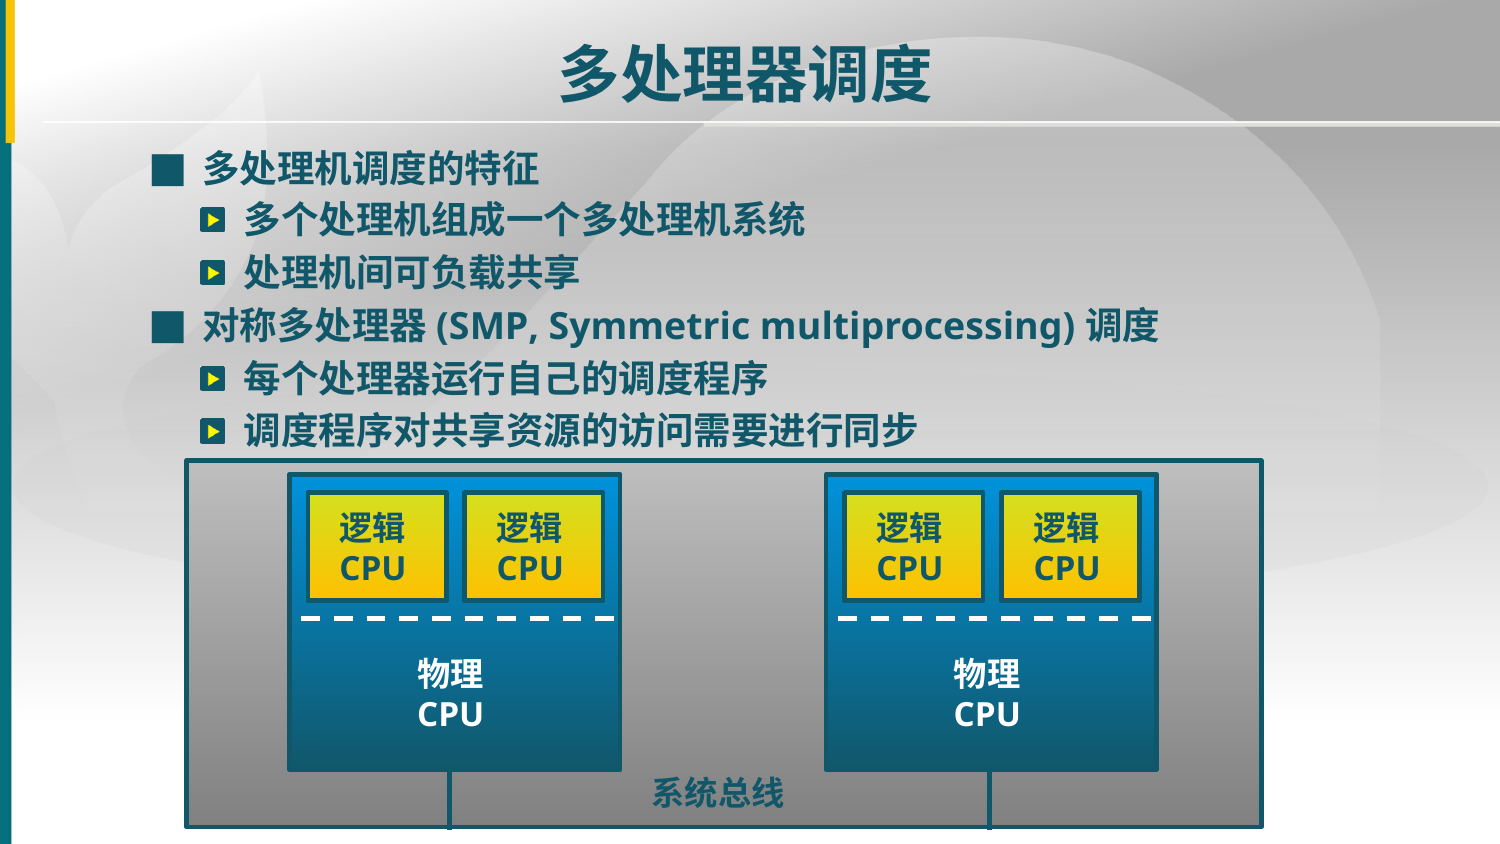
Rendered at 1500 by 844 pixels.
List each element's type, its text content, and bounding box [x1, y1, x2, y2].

picture [0, 0, 1500, 844]
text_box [133, 132, 774, 209]
text_box 多处理器调度 [70, 27, 1421, 112]
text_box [199, 399, 1034, 459]
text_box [186, 460, 1262, 844]
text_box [199, 188, 1008, 257]
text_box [199, 347, 868, 399]
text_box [199, 241, 822, 313]
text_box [133, 288, 1208, 365]
